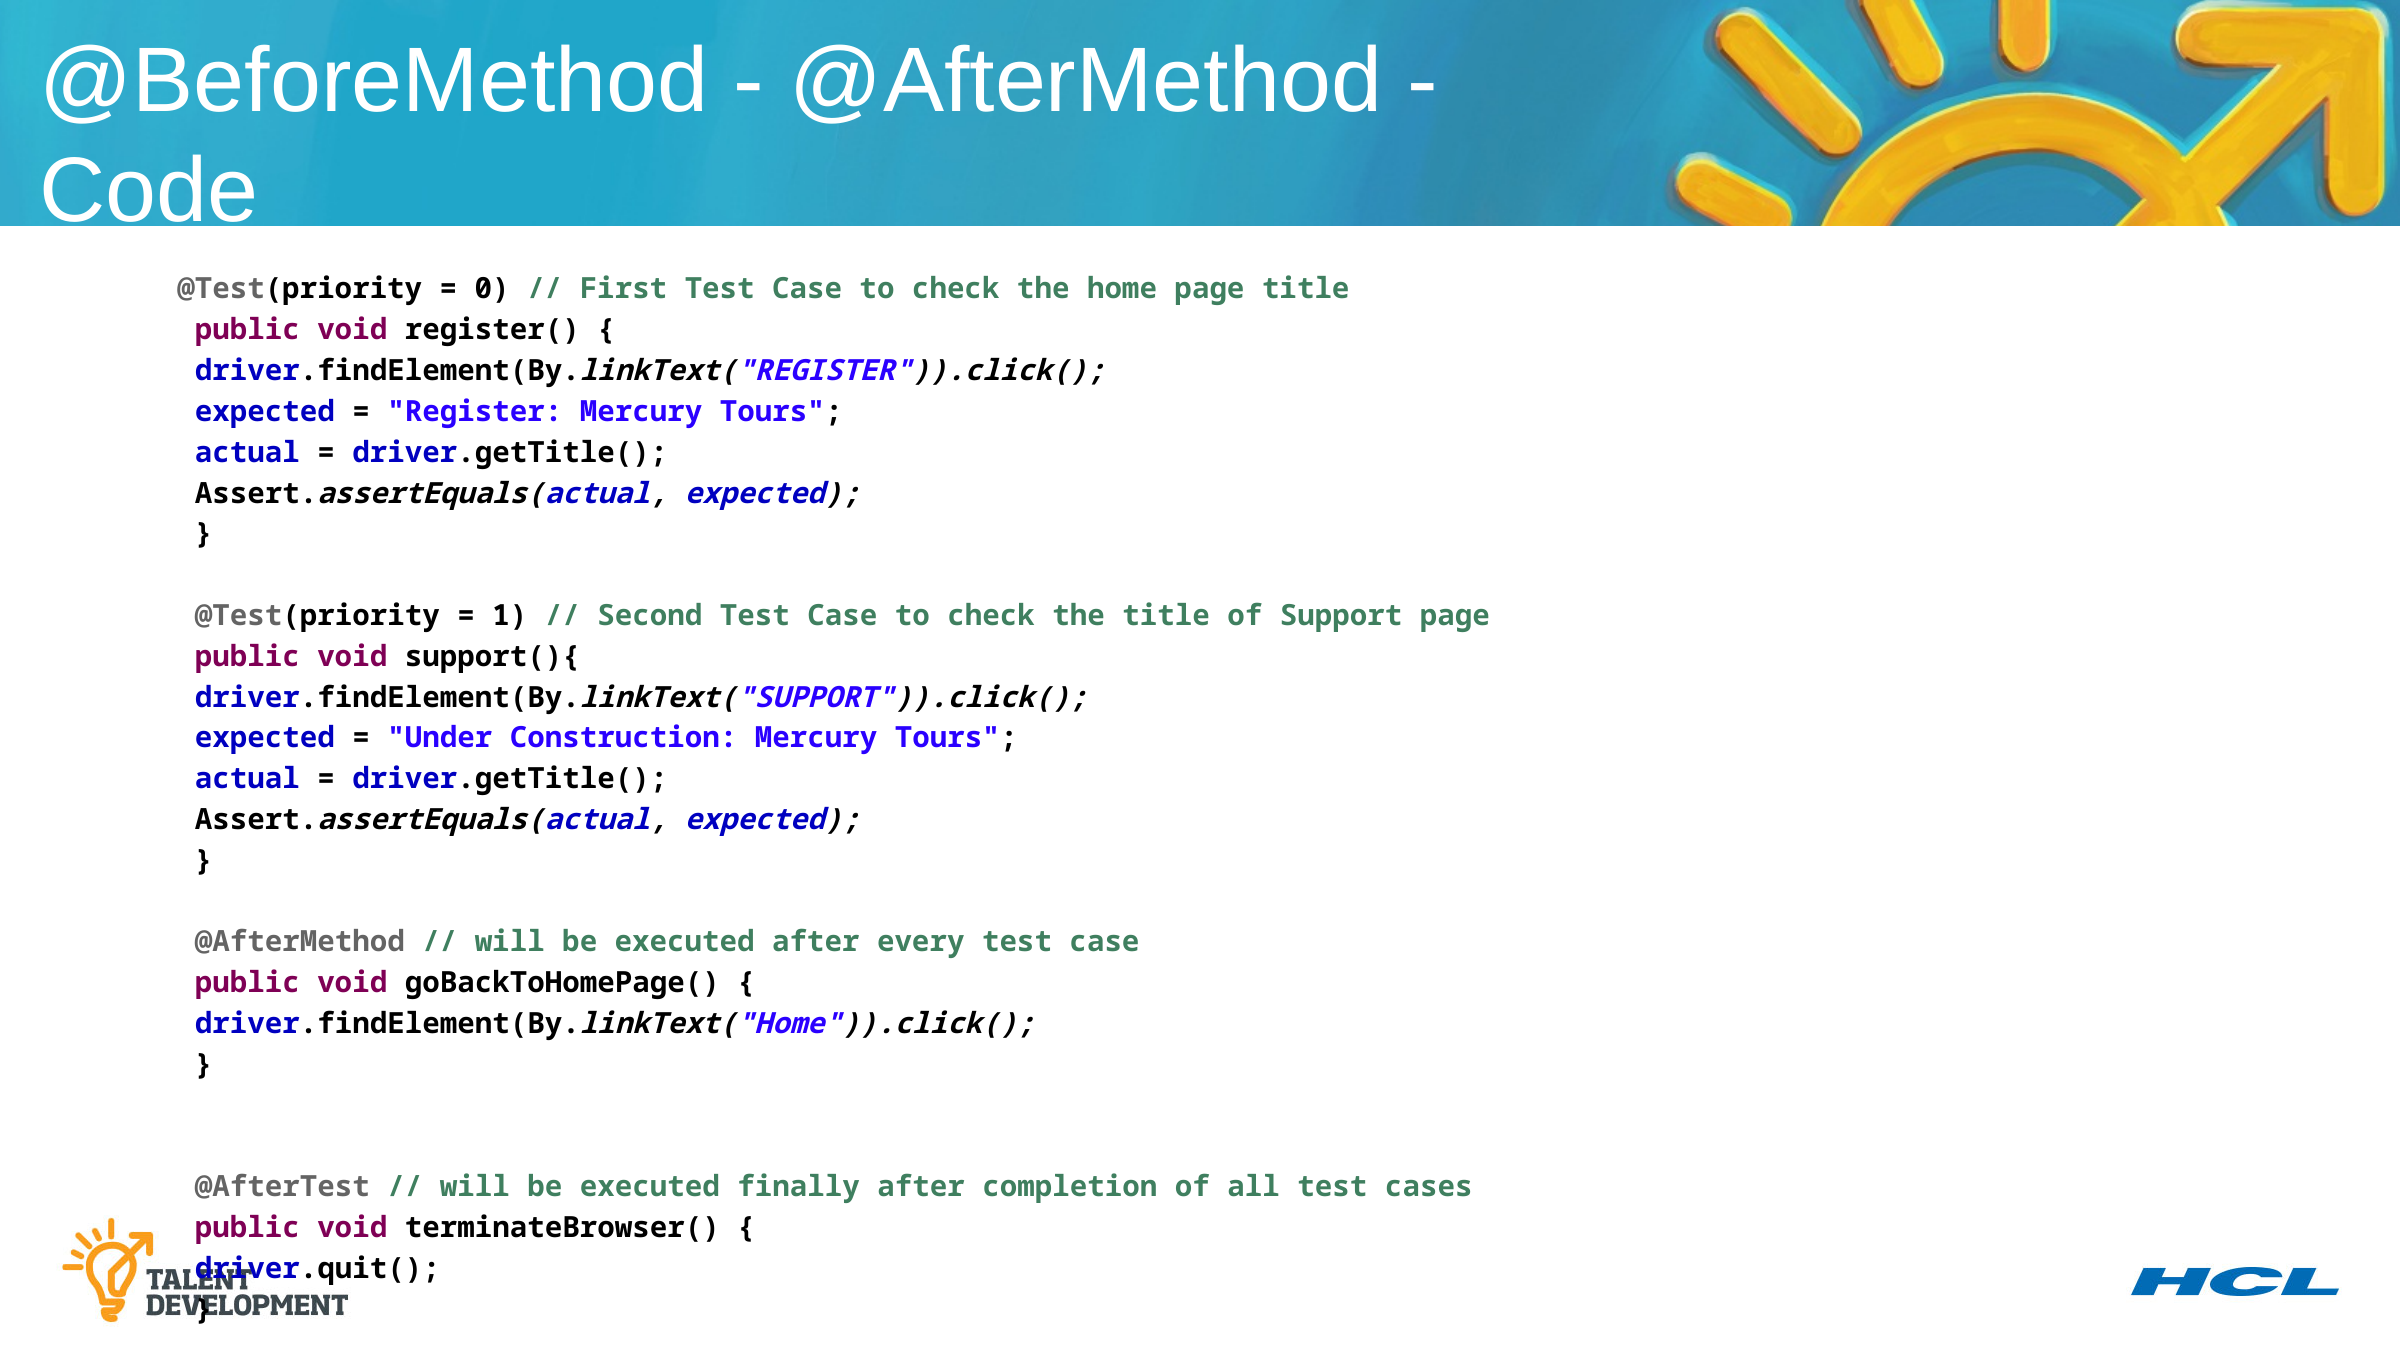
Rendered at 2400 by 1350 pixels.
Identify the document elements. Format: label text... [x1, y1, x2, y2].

list @BeforeMethod - @AfterMethod - Code [24, 12, 1675, 138]
picture [0, 0, 2400, 226]
list @Test(priority = 0) // First Test Case to check the home page title public void register() { driver.findElement(By.linkText("REGISTER")).click(); expected = "Register: Mercury Tours"; actual = driver.getTitle(); Assert.assertEquals(actual, expected); } @Test(priority = 1) // Second Test Case to check the title of Support page public void support(){ driver.findElement(By.linkText("SUPPORT")).click(); expected = "Under Construction: Mercury Tours"; actual = driver.getTitle(); Assert.assertEquals(actual, expected); } @AfterMethod // will be executed after every test case public void goBackToHomePage() { driver.findElement(By.linkText("Home")).click(); } @AfterTest // will be executed finally after completion of all test cases public void terminateBrowser() { driver.quit(); } } [144, 262, 2275, 1225]
picture [0, 1169, 389, 1350]
picture [2100, 1169, 2397, 1350]
